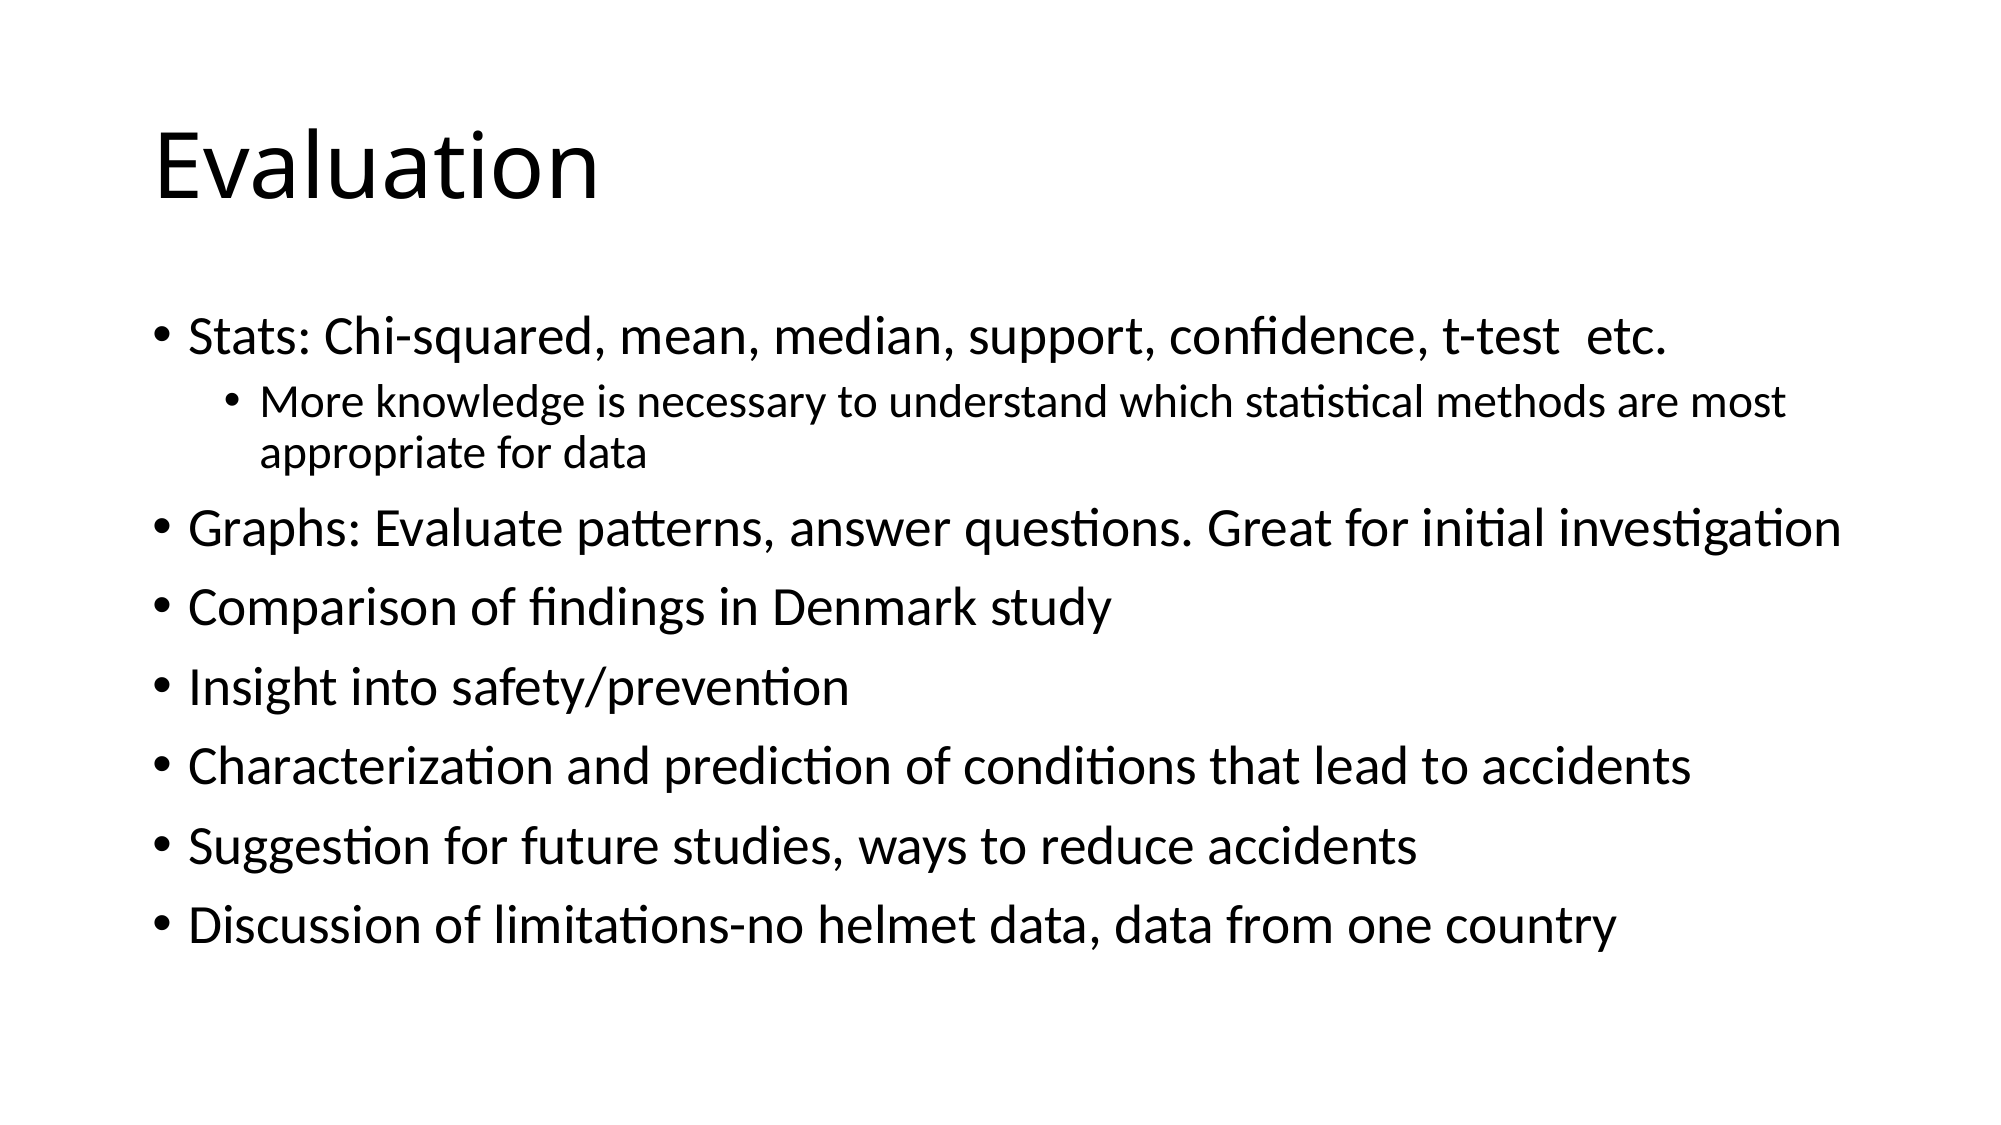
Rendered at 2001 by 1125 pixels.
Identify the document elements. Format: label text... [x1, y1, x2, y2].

list Stats: Chi-squared, mean, median, support, confidence, t-test etc. More knowledge is necessary to understand which statistical methods are most appropriate for data Graphs: Evaluate patterns, answer questions. Great for initial investigation Comparison of findings in Denmark study Insight into safety/prevention Characterization and prediction of conditions that lead to accidents Suggestion for future studies, ways to reduce accidents Discussion of limitations-no helmet data, data from one country [137, 299, 1863, 1014]
title Evaluation [137, 59, 1863, 278]
